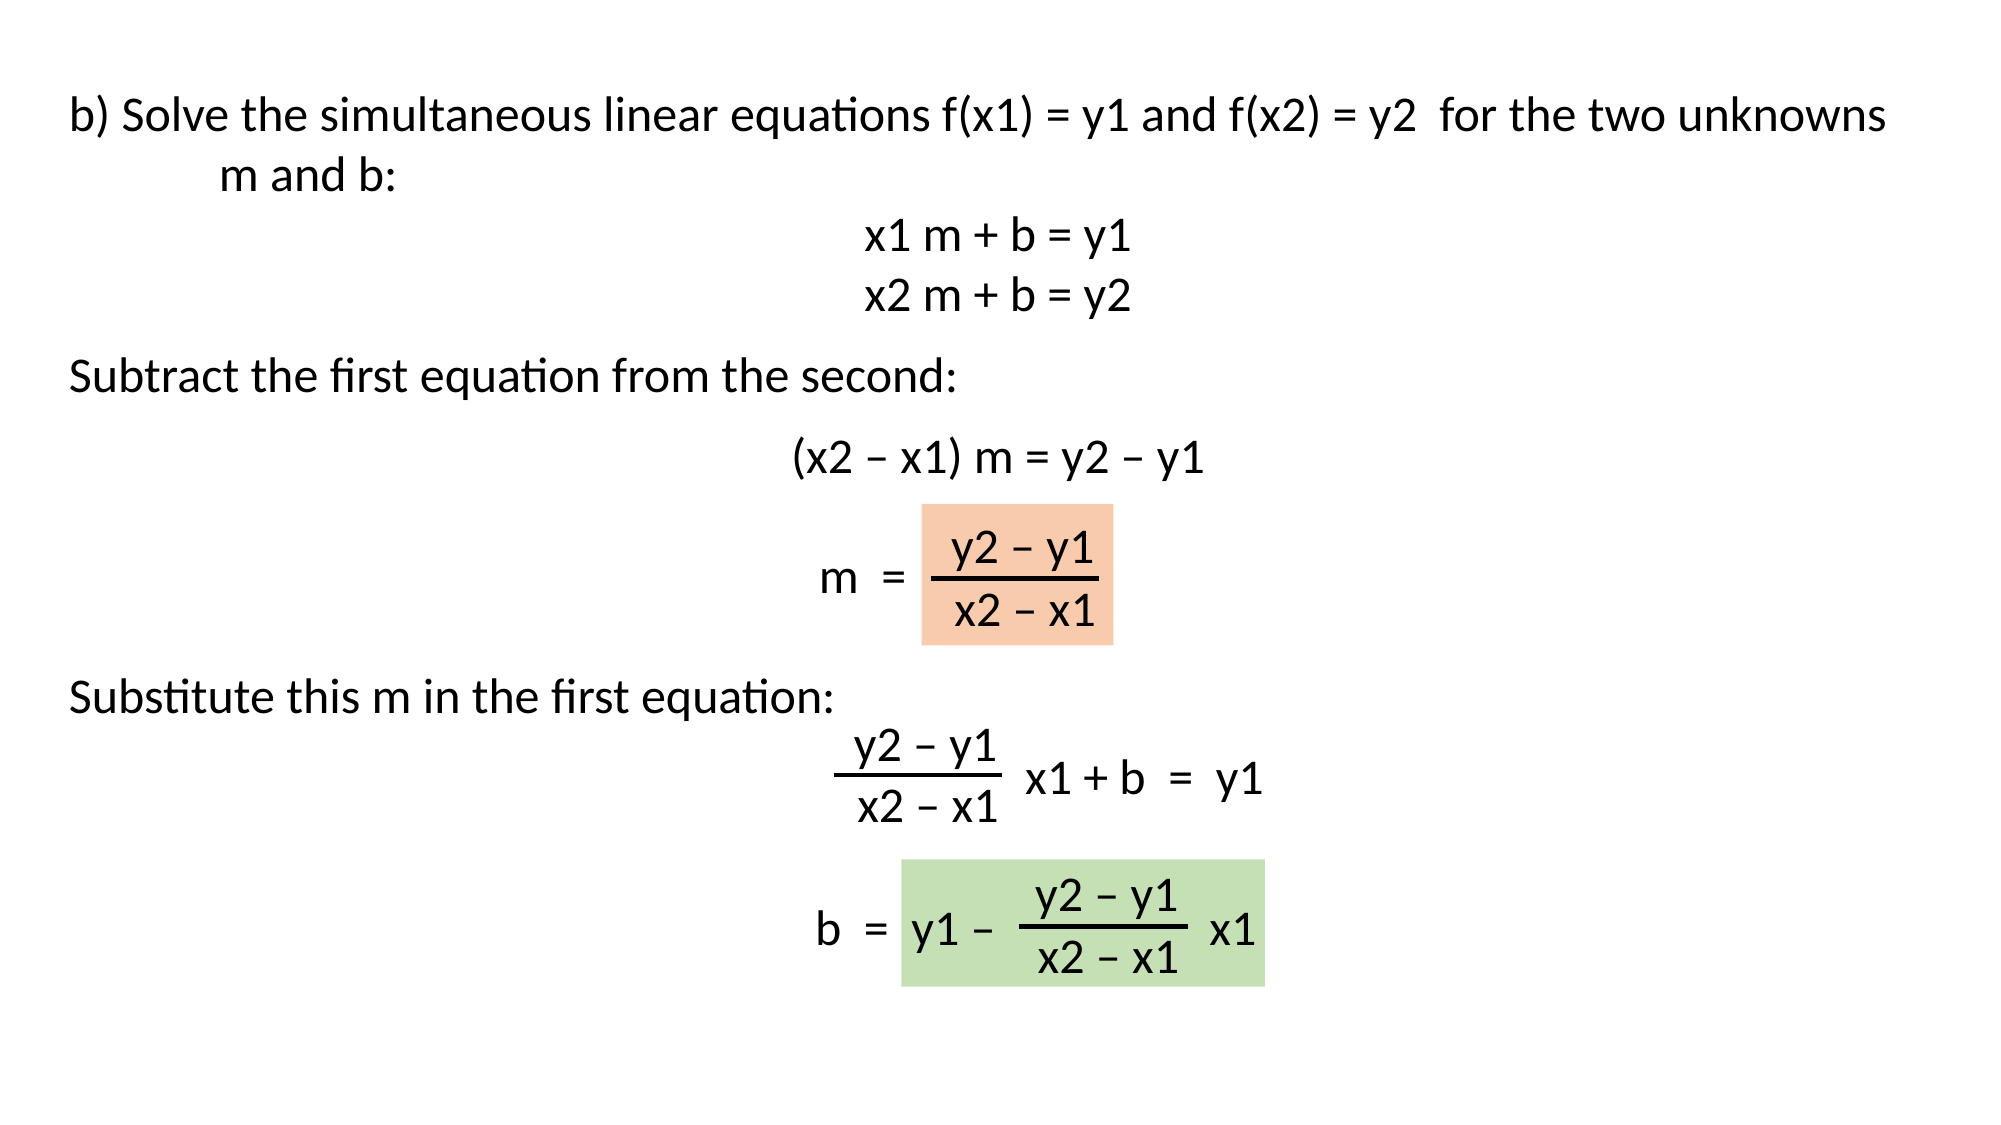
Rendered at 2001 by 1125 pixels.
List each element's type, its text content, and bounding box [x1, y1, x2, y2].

text_box [1198, 963, 1266, 988]
text_box [900, 963, 1022, 988]
text_box x2 – x1 [939, 568, 1111, 644]
text_box b) Solve the simultaneous linear equations f(x1) = y1 and f(x2) = y2 for the two unknowns m and b: x1 m + b = y1 x2 m + b = y2 Subtract the first equation from the second: (x2 – x1) m = y2 – y1 m = Substitute this m in the first equation: x1 + b = y1 b = y1 – x1 [54, 74, 1943, 963]
text_box y2 – y1 [1020, 853, 1196, 926]
text_box x2 – x1 [1022, 916, 1198, 992]
text_box y2 – y1 [839, 703, 1013, 774]
text_box y2 – y1 [936, 505, 1110, 578]
text_box x2 – x1 [842, 765, 1014, 841]
